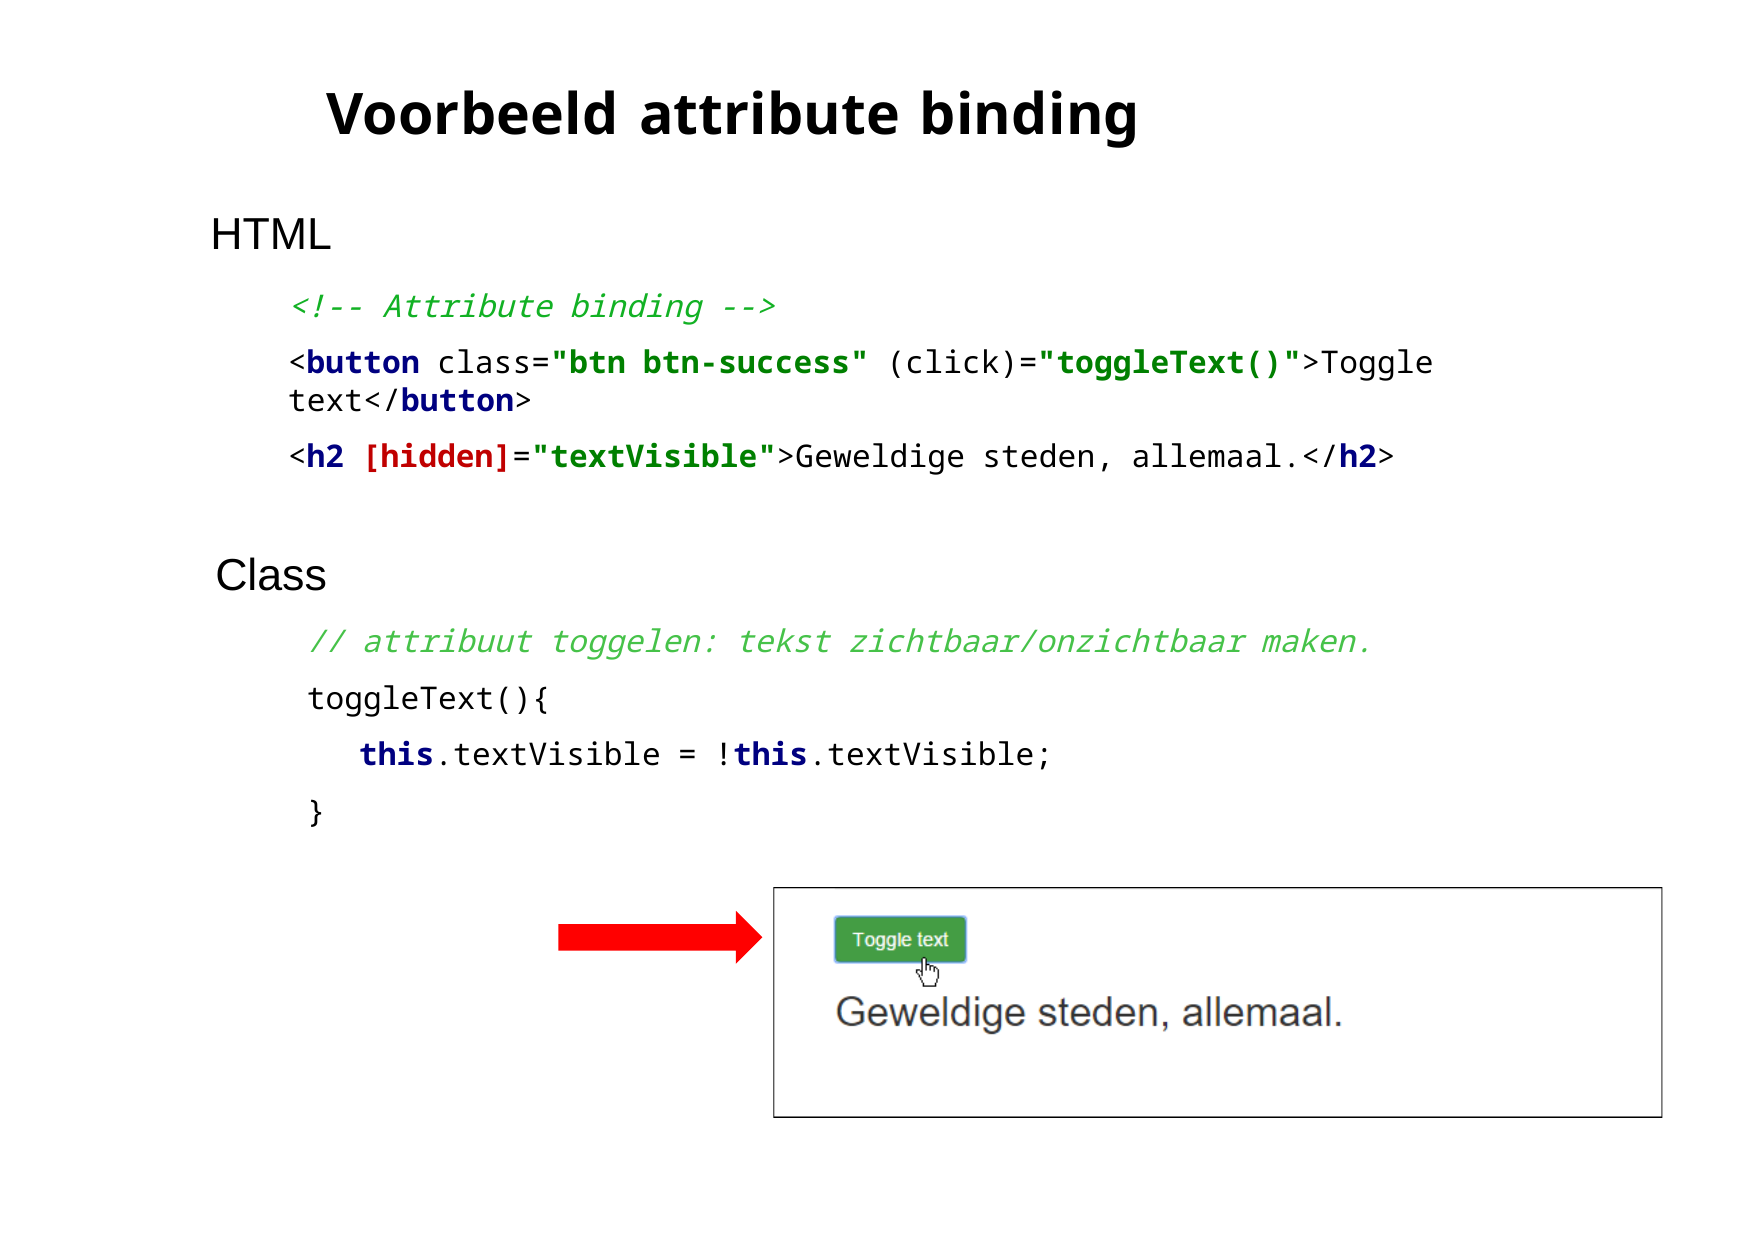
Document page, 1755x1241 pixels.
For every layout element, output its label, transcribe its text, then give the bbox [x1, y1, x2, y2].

title Voorbeeld attribute binding [227, 77, 1644, 285]
text_box [558, 910, 763, 964]
text_box HTML <!‐‐ Attribute binding ‐‐> <button class="btn btn‐success" (click)="toggleText()">Toggle text</button> <h2 [hidden]="textVisible">Geweldige steden, allemaal.</h2> Class // attribuut toggelen: tekst zichtbaar/onzichtbaar maken. toggleText(){ this.textVisible = !this.textVisible; } [208, 205, 1597, 829]
text_box [773, 887, 1663, 1119]
